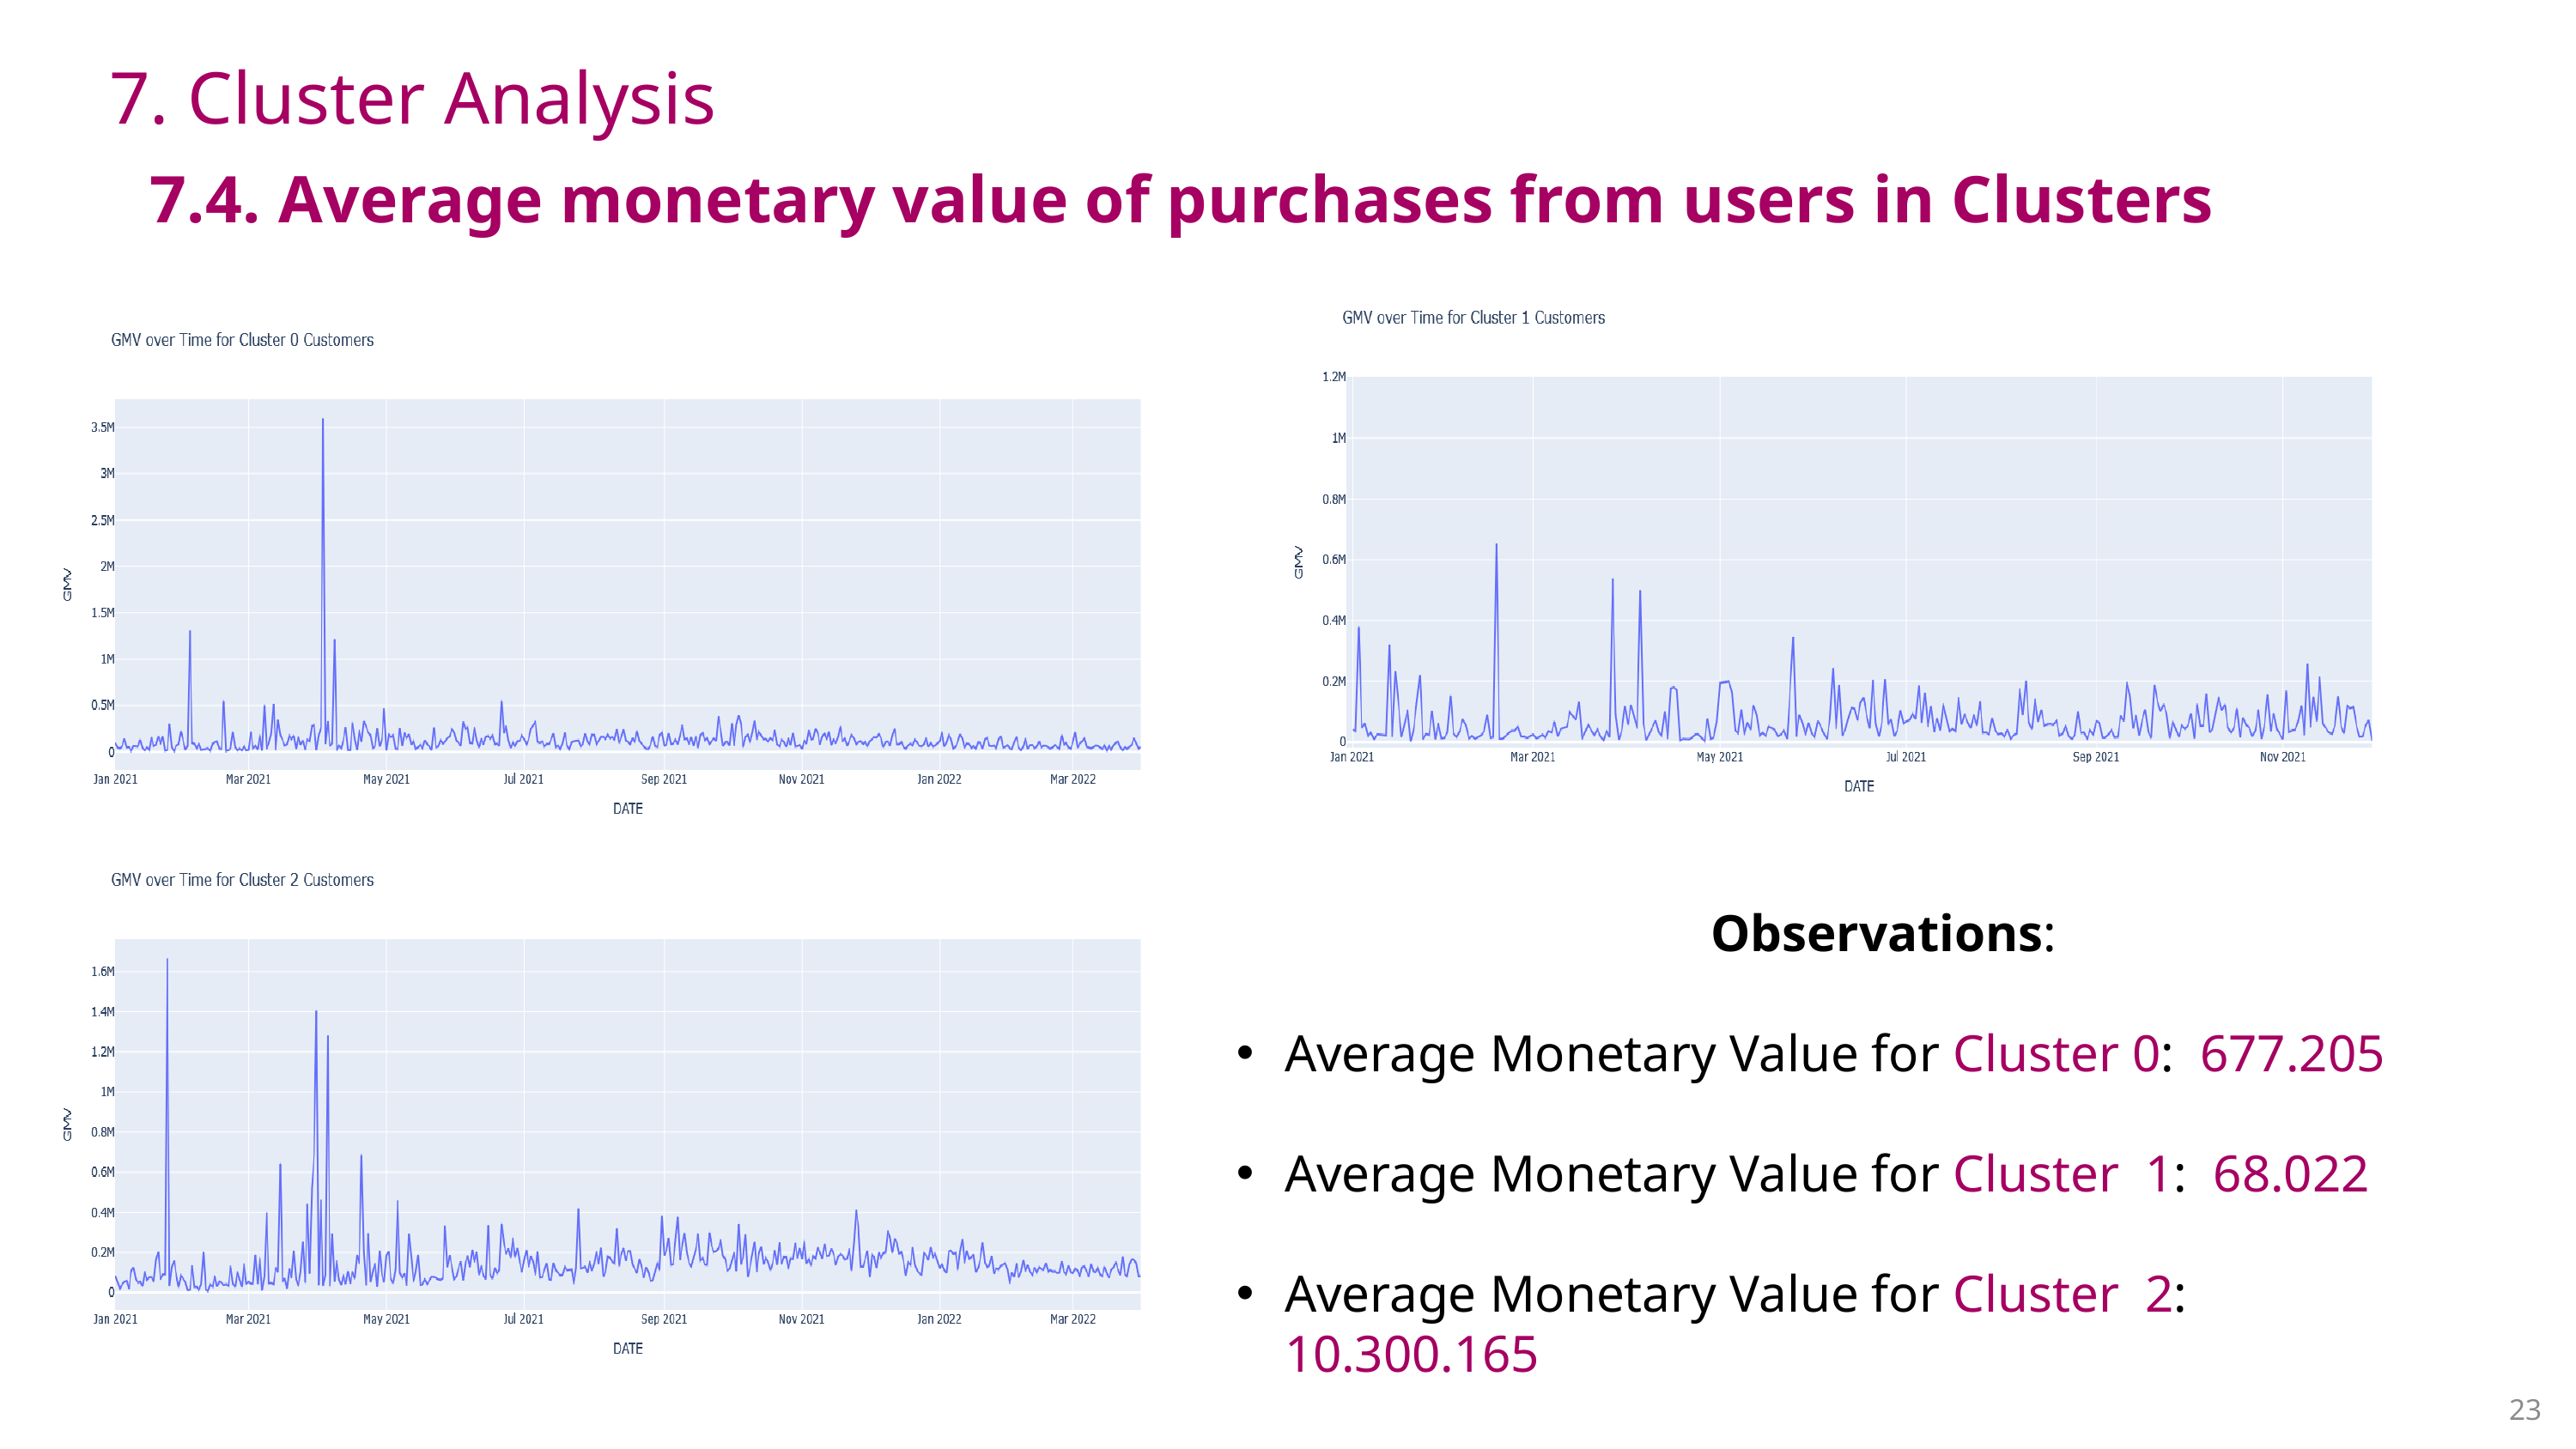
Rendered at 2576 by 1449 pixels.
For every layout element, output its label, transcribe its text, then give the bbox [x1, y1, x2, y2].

picture [1285, 270, 2434, 834]
text_box 7.4. Average monetary value of purchases from users in Clusters [149, 133, 960, 236]
slide_number 23 [2479, 1389, 2555, 1433]
text_box Observations: Average Monetary Value for Cluster 0: 677.205 Average Monetary Value for Cluster 1: 68.022 Average Monetary Value for Cluster 2: 10.300.165 [1224, 895, 2544, 1389]
text_box 7.4. Average monetary value of purchases from users in Clusters [1273, 133, 2297, 236]
picture [53, 292, 1203, 1397]
text_box 7. Cluster Analysis [0, 0, 1170, 138]
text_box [963, 131, 1272, 413]
